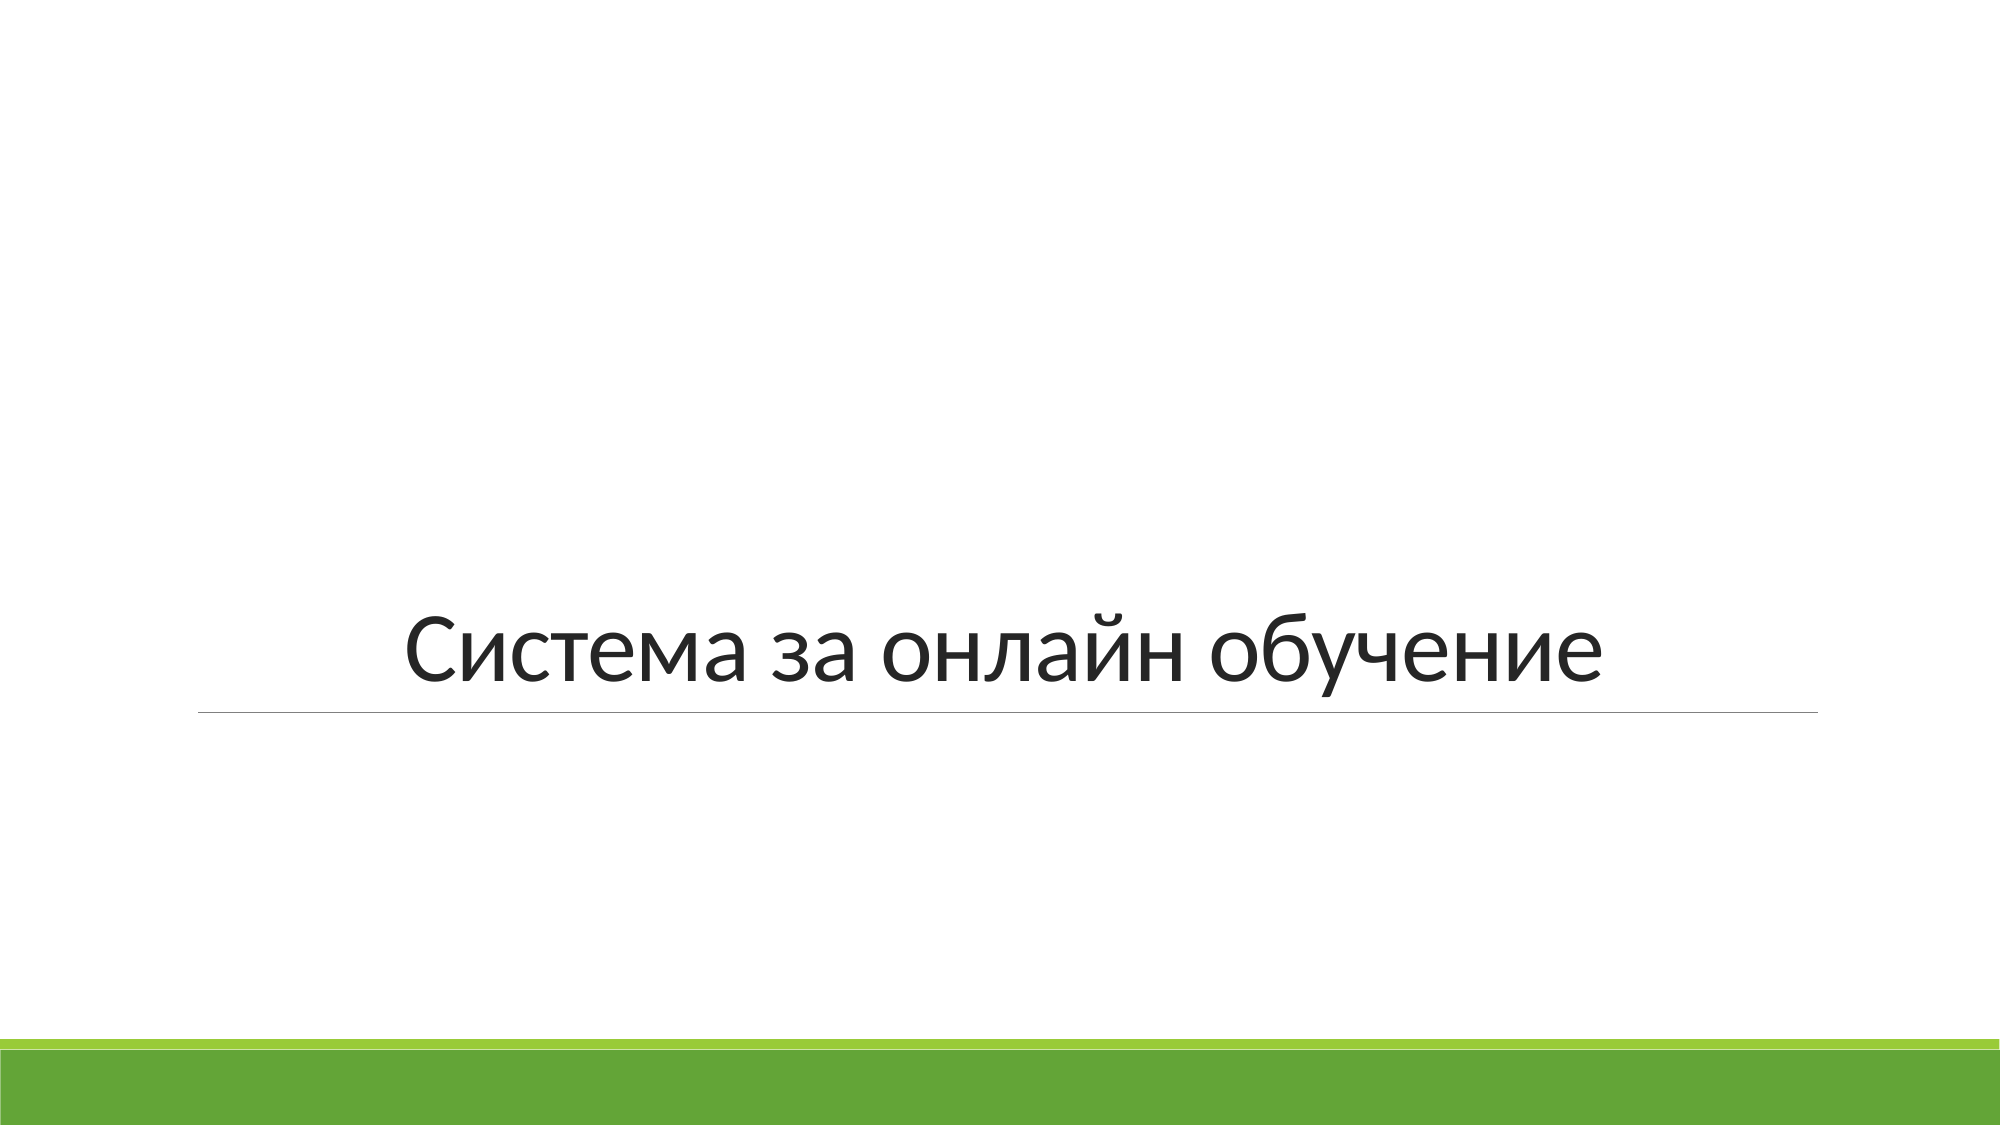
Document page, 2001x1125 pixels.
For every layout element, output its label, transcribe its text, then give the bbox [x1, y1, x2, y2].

title Система за онлайн обучение [180, 124, 1830, 710]
